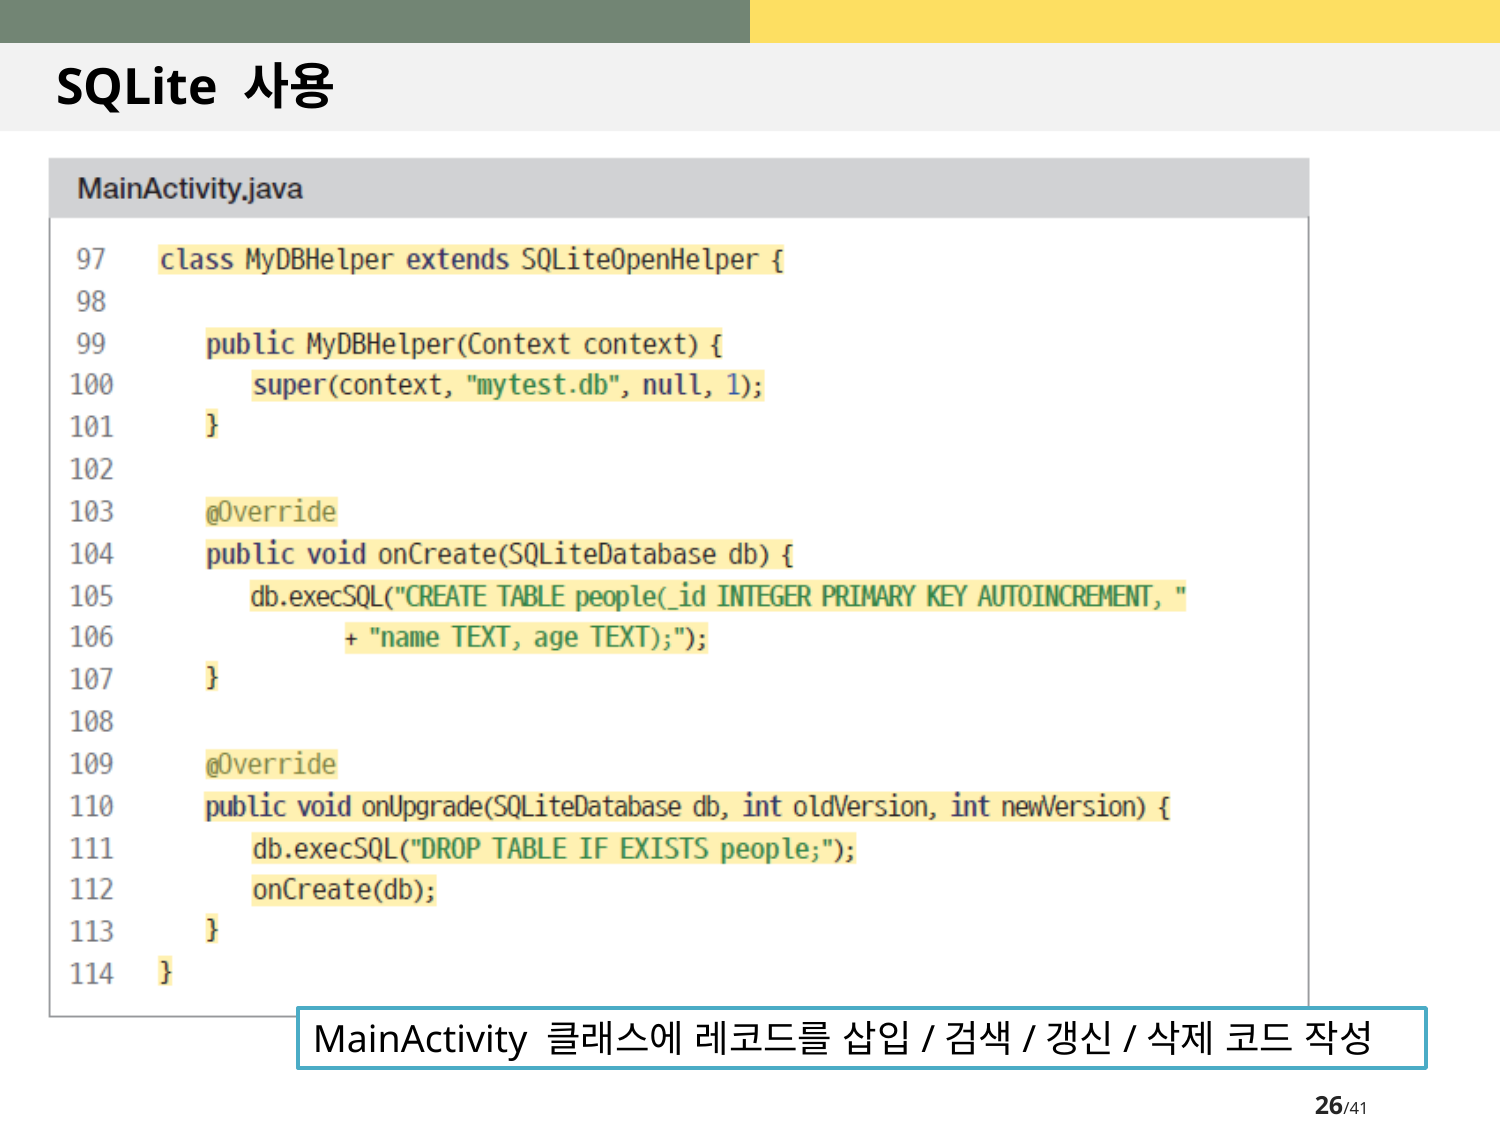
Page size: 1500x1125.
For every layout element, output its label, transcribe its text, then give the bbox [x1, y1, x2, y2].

picture [34, 146, 1324, 1039]
text_box MainActivity 클래스에 레코드를 삽입/검색/갱신/삭제 코드 작성 [296, 1006, 1428, 1070]
title SQLite 사용 [41, 42, 1459, 128]
